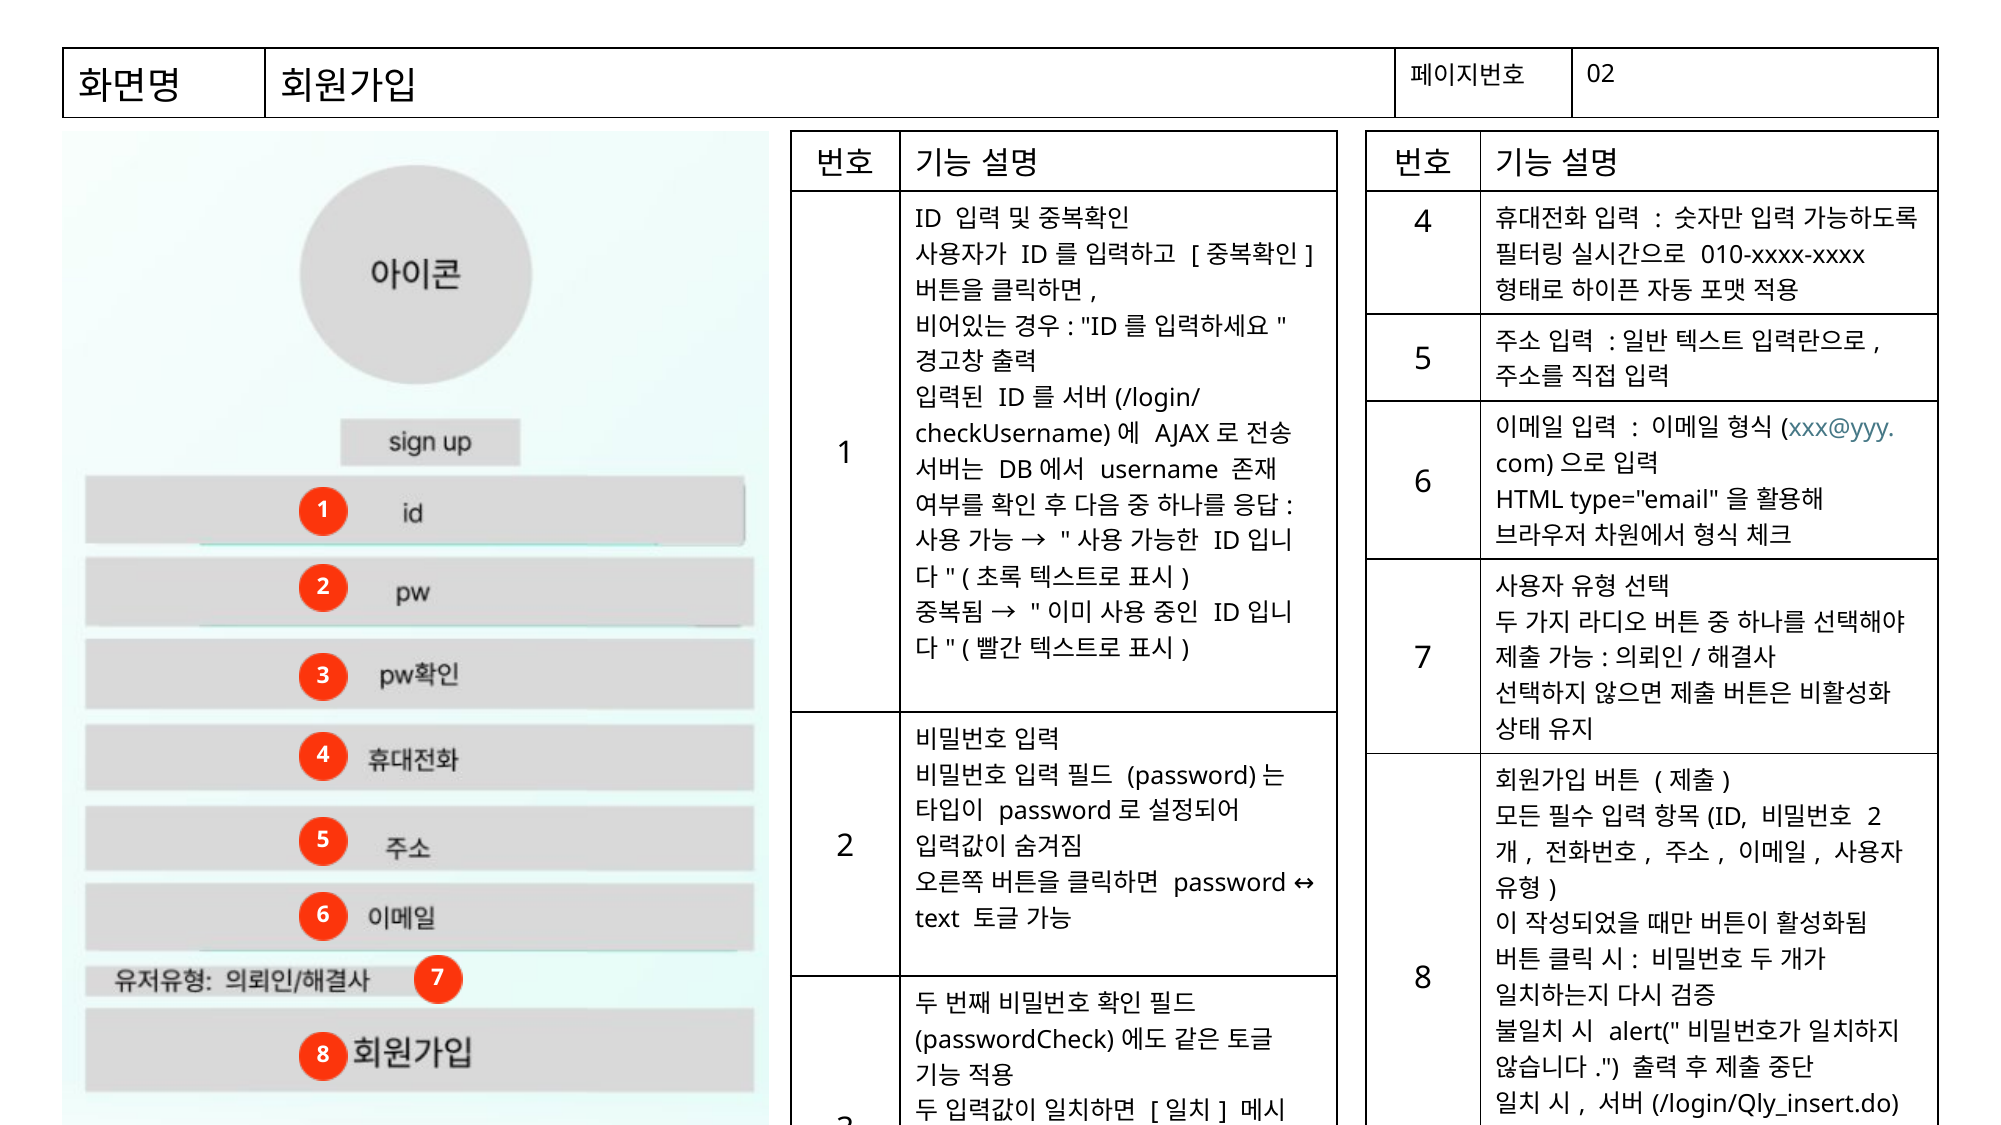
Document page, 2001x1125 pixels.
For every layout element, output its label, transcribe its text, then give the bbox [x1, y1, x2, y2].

table_header 화면명 [64, 49, 264, 117]
table_cell 1 [792, 192, 899, 711]
table_cell 주소 입력 :일반 텍스트 입력란으로, 주소를 직접 입력 [1481, 315, 1937, 400]
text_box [299, 892, 349, 941]
table_header 번호 [1367, 132, 1480, 190]
table_header 기능 설명 [901, 132, 1336, 190]
picture [62, 131, 770, 1125]
table_cell 7 [1367, 560, 1480, 753]
table_cell 6 [1367, 402, 1480, 558]
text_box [299, 732, 349, 782]
table_cell 2 [792, 713, 899, 975]
table_cell 4 [1367, 192, 1480, 313]
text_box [413, 955, 463, 1005]
table_header 회원가입 [266, 49, 1394, 117]
table_cell 사용자 유형 선택 두 가지 라디오 버튼 중 하나를 선택해야 제출 가능:의뢰인/해결사 선택하지 않으면 제출 버튼은 비활성화 상태 유지 [1481, 560, 1937, 753]
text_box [299, 652, 349, 702]
table_cell 3 [792, 977, 899, 1125]
table_header 페이지번호 [1396, 49, 1571, 117]
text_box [299, 486, 349, 536]
table_header 02 [1573, 49, 1937, 117]
table_cell 8 [1367, 754, 1480, 1125]
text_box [299, 563, 349, 613]
table_cell 회원가입 버튼 (제출) 모든 필수 입력 항목(ID, 비밀번호 2개, 전화번호, 주소, 이메일, 사용자 유형) 이 작성되었을 때만 버튼이 활성화됨 버튼 클릭 시: 비밀번호 두 개가 일치하는지 다시 검증 불일치 시 alert("비밀번호가 일치하지 않습니다.") 출력 후 제출 중단 일치 시, 서버(/login/Qly_insert.do)로 POST 전송→ 회원정보 DB 저장 처리 [1481, 754, 1937, 1125]
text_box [299, 1032, 349, 1081]
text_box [299, 816, 349, 866]
table_cell 5 [1367, 315, 1480, 400]
table_cell 휴대전화 입력 : 숫자만 입력 가능하도록 필터링 실시간으로 010-xxxx-xxxx 형태로 하이픈 자동 포맷 적용 [1481, 192, 1937, 313]
table_cell 두 번째 비밀번호 확인 필드 (passwordCheck)에도 같은 토글 기능 적용 두 입력값이 일치하면 [일치] 메시지, 불일치 시 [불일치] 메시지가 오른쪽에 출력 둘 중 하나라도 비어있으면 메시지 출력 안함 [901, 977, 1336, 1125]
table_header 번호 [792, 132, 899, 190]
table_cell ID 입력 및 중복확인 사용자가 ID를 입력하고 [중복확인] 버튼을 클릭하면, 비어있는 경우: "ID를 입력하세요" 경고창 출력 입력된 ID를 서버(/login/checkUsername)에 AJAX로 전송 서버는 DB에서 username 존재 여부를 확인 후 다음 중 하나를 응답: 사용 가능 → "사용 가능한 ID입니다" (초록 텍스트로 표시) 중복됨 → "이미 사용 중인 ID입니다" (빨간 텍스트로 표시) [901, 192, 1336, 711]
table_header 기능 설명 [1481, 132, 1937, 190]
table_cell 비밀번호 입력 비밀번호 입력 필드 (password)는 타입이 password로 설정되어 입력값이 숨겨짐 오른쪽 버튼을 클릭하면 password ↔ text 토글 가능 [901, 713, 1336, 975]
table_cell 이메일 입력 : 이메일 형식(xxx@yyy.com)으로 입력 HTML type="email"을 활용해 브라우저 차원에서 형식 체크 [1481, 402, 1937, 558]
